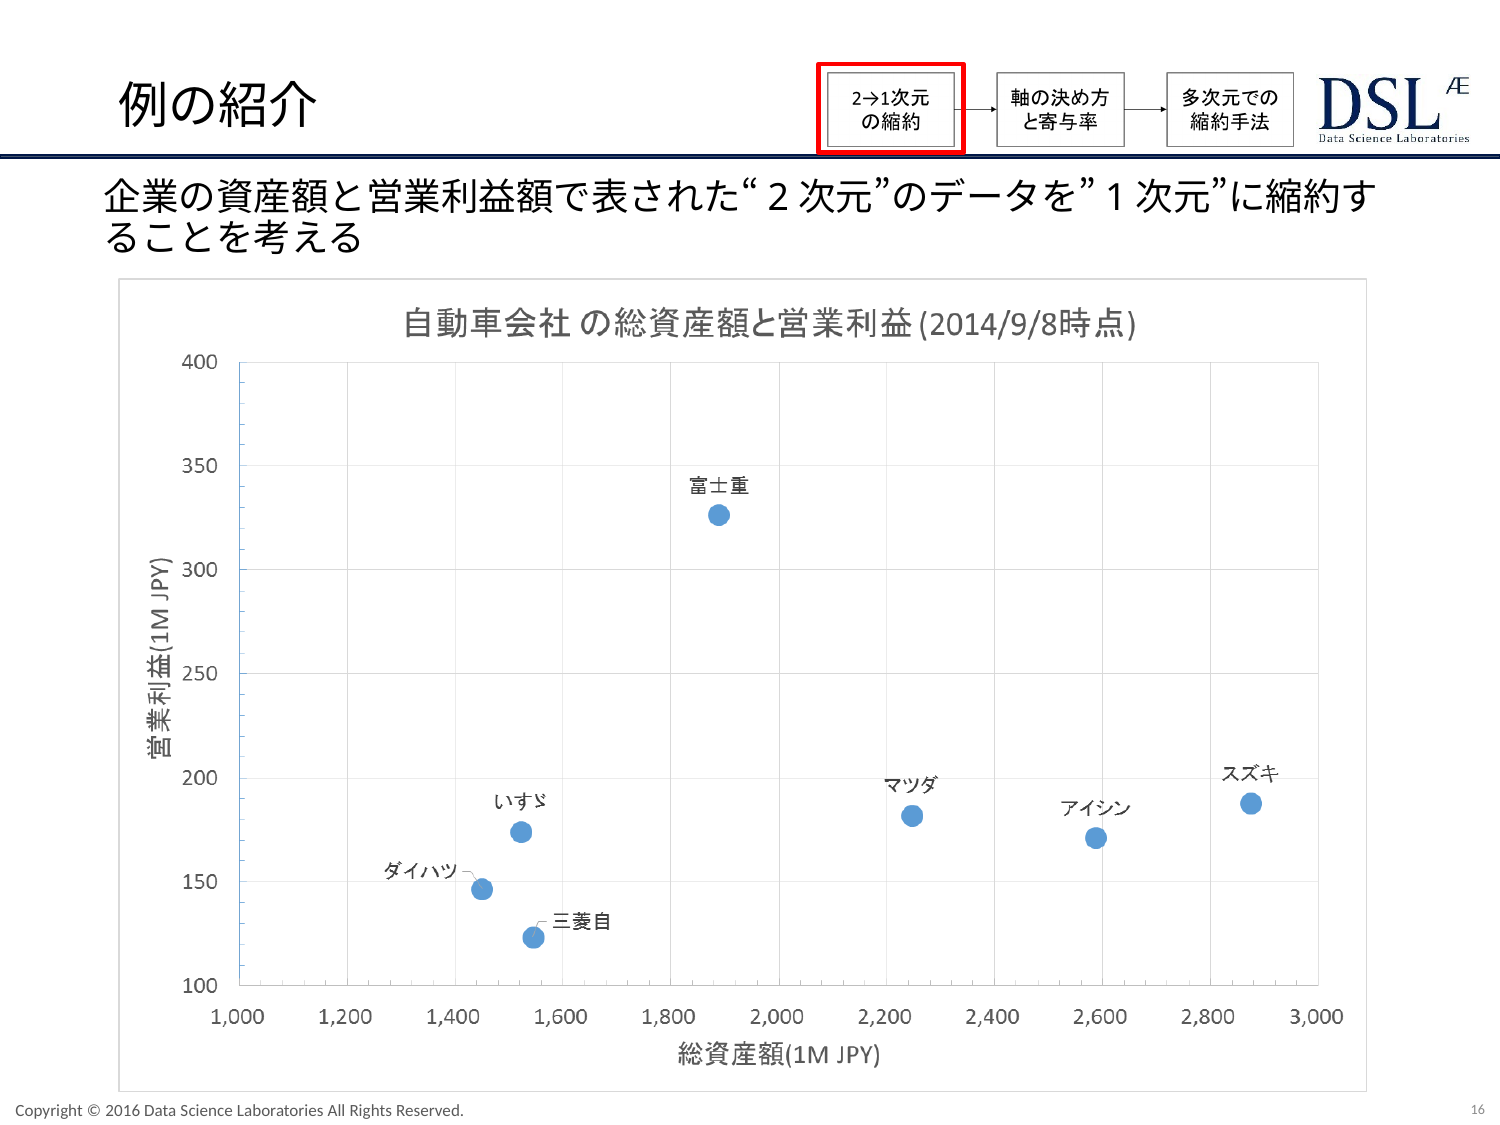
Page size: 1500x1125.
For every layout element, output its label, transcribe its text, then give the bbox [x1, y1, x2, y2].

slide_number Copyright © 2016 Data Science Laboratories All Rights Reserved. [0, 1094, 937, 1125]
picture [1398, 74, 1471, 144]
list 企業の資産額と営業利益額で表された“2次元”のデータを”1次元”に縮約することを考える [88, 171, 1398, 285]
slide_number 16 [1162, 1092, 1500, 1125]
picture [118, 278, 1367, 1092]
title 例の紹介 [103, 60, 1398, 155]
text_box [818, 63, 964, 154]
picture [827, 72, 1294, 147]
